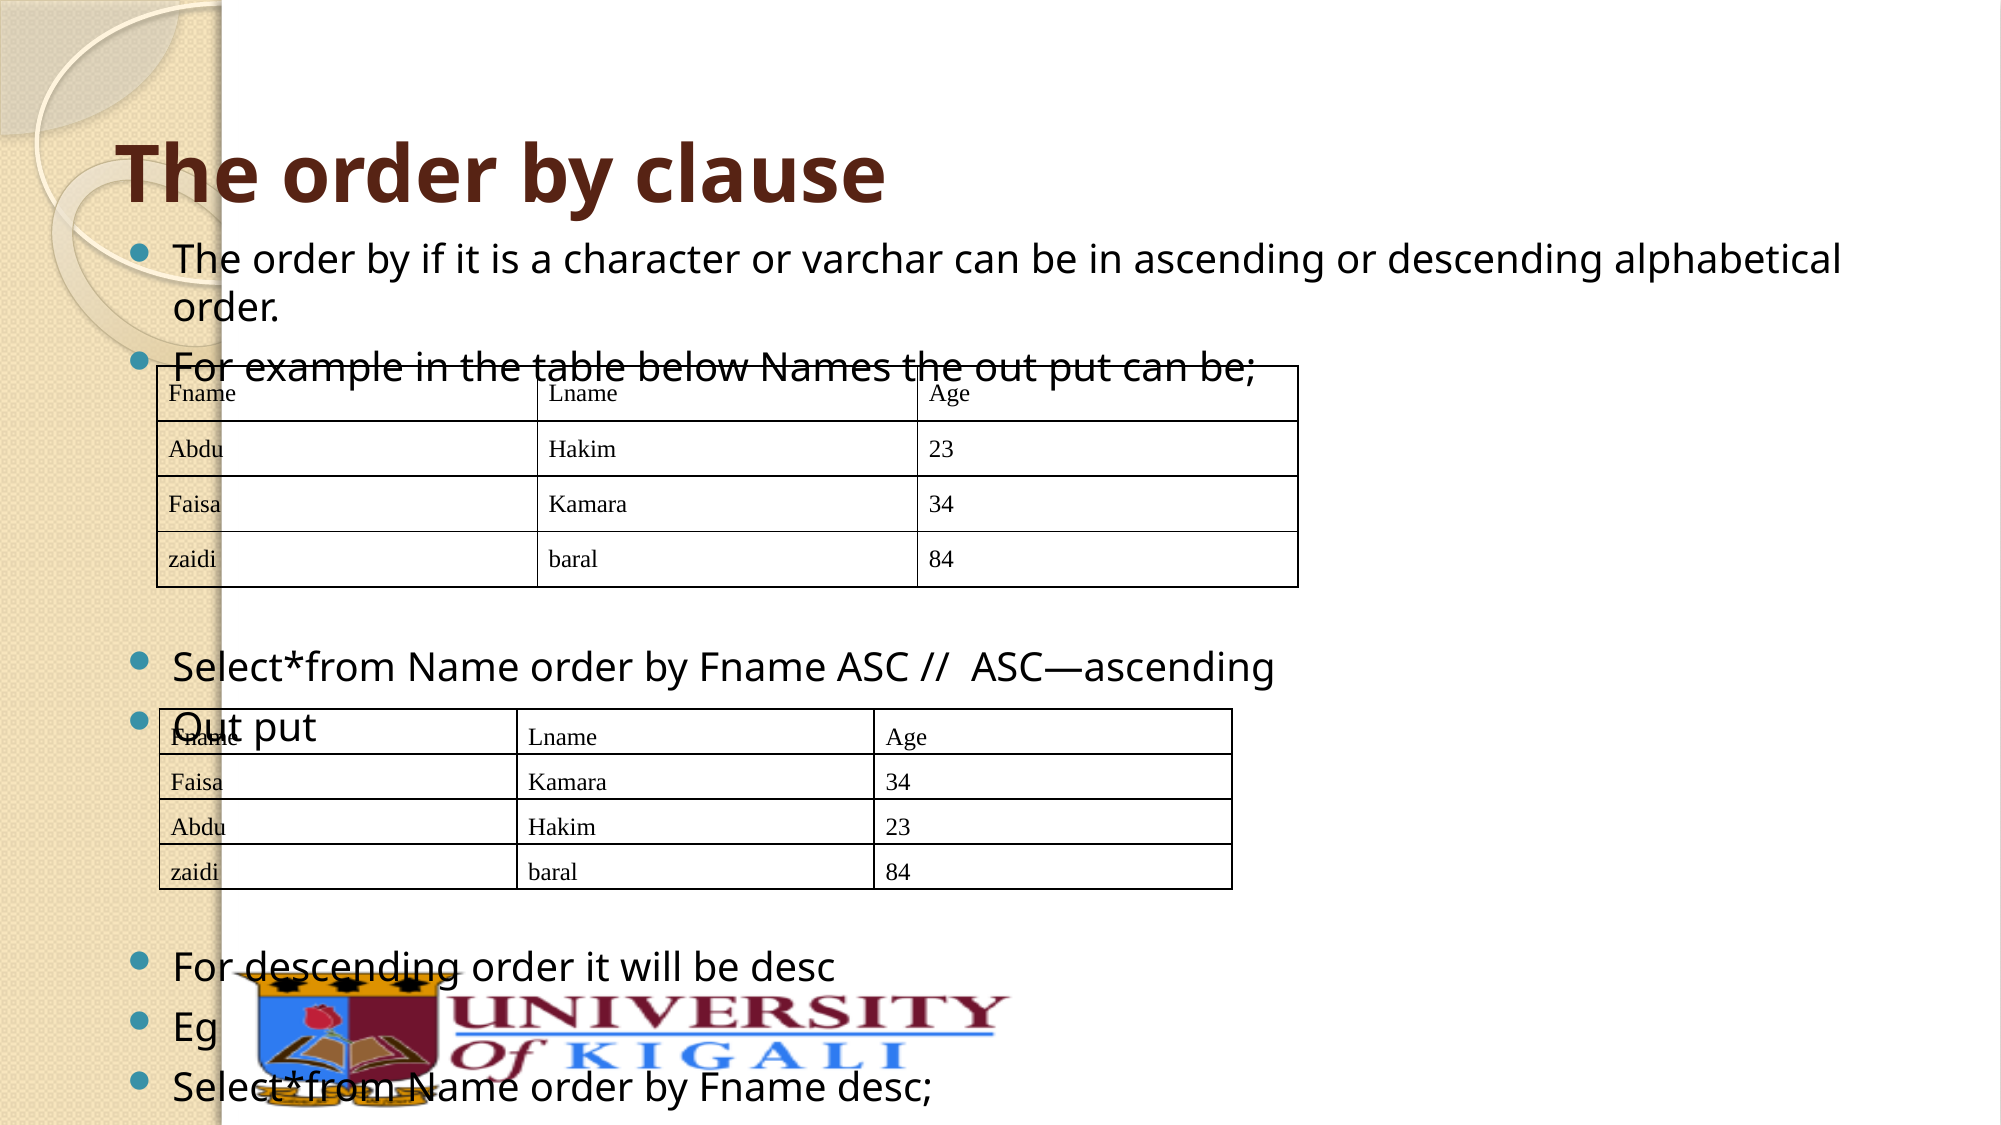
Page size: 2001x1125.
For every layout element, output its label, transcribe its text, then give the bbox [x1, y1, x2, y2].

table_cell Kamara [518, 755, 873, 798]
list The order by if it is a character or varchar can be in ascending or descending alphabetical order. For example in the table below Names the out put can be; Select*from Name order by Fname ASC // ASC—ascending Out put For descending order it will be desc Eg Select*from Name order by Fname desc; [99, 226, 1900, 1125]
table_header Lname [518, 710, 873, 753]
table_cell Faisa [158, 477, 537, 531]
table_cell 34 [918, 477, 1297, 531]
table_cell baral [518, 845, 873, 888]
table_header Fname [158, 367, 537, 420]
table_cell Hakim [518, 800, 873, 843]
table_header Age [918, 367, 1297, 420]
table_cell 23 [918, 422, 1297, 475]
table_cell Abdu [160, 800, 516, 843]
table_header Age [875, 710, 1231, 753]
table_cell Hakim [538, 422, 917, 475]
table_cell Abdu [158, 422, 537, 475]
table_cell Kamara [538, 477, 917, 531]
table_header Fname [160, 710, 516, 753]
table_cell 84 [918, 532, 1297, 586]
table_header Lname [538, 367, 917, 420]
title The order by clause [99, 115, 1900, 226]
table_cell 34 [875, 755, 1231, 798]
table_cell zaidi [160, 845, 516, 888]
table_cell 23 [875, 800, 1231, 843]
table_cell 84 [875, 845, 1231, 888]
table_cell zaidi [158, 532, 537, 586]
table_cell Faisa [160, 755, 516, 798]
table_cell baral [538, 532, 917, 586]
